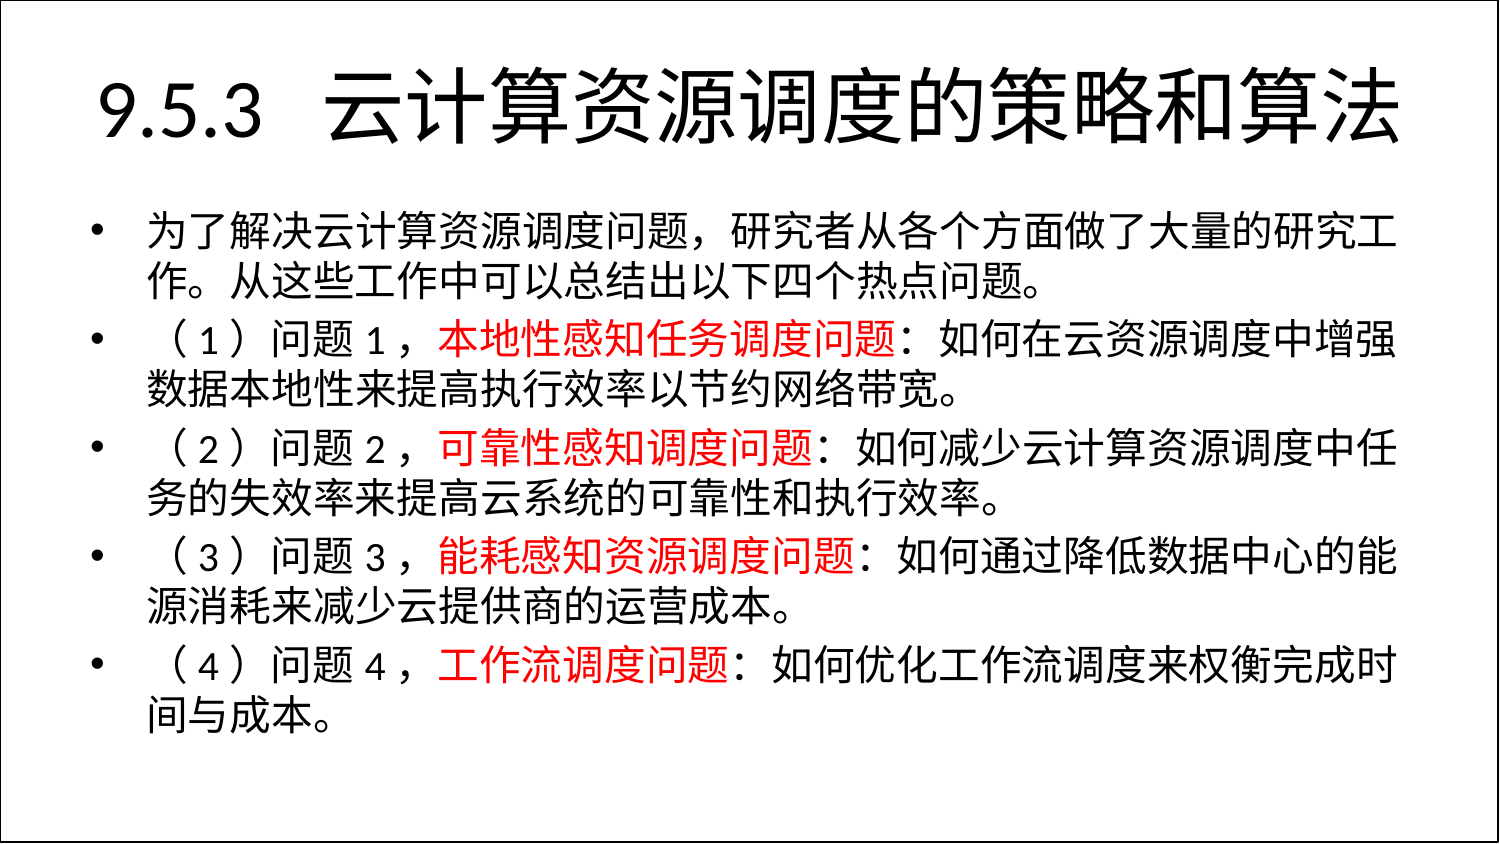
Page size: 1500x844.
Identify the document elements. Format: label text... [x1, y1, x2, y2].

title 9.5.3 云计算资源调度的策略和算法 [75, 33, 1425, 175]
list 为了解决云计算资源调度问题，研究者从各个方面做了大量的研究工作。从这些工作中可以总结出以下四个热点问题。 （1）问题1，本地性感知任务调度问题：如何在云资源调度中增强数据本地性来提高执行效率以节约网络带宽。 （2）问题2，可靠性感知调度问题：如何减少云计算资源调度中任务的失效率来提高云系统的可靠性和执行效率。 （3）问题3，能耗感知资源调度问题：如何通过降低数据中心的能源消耗来减少云提供商的运营成本。 （4）问题4，工作流调度问题：如何优化工作流调度来权衡完成时间与成本。 [75, 196, 1425, 777]
